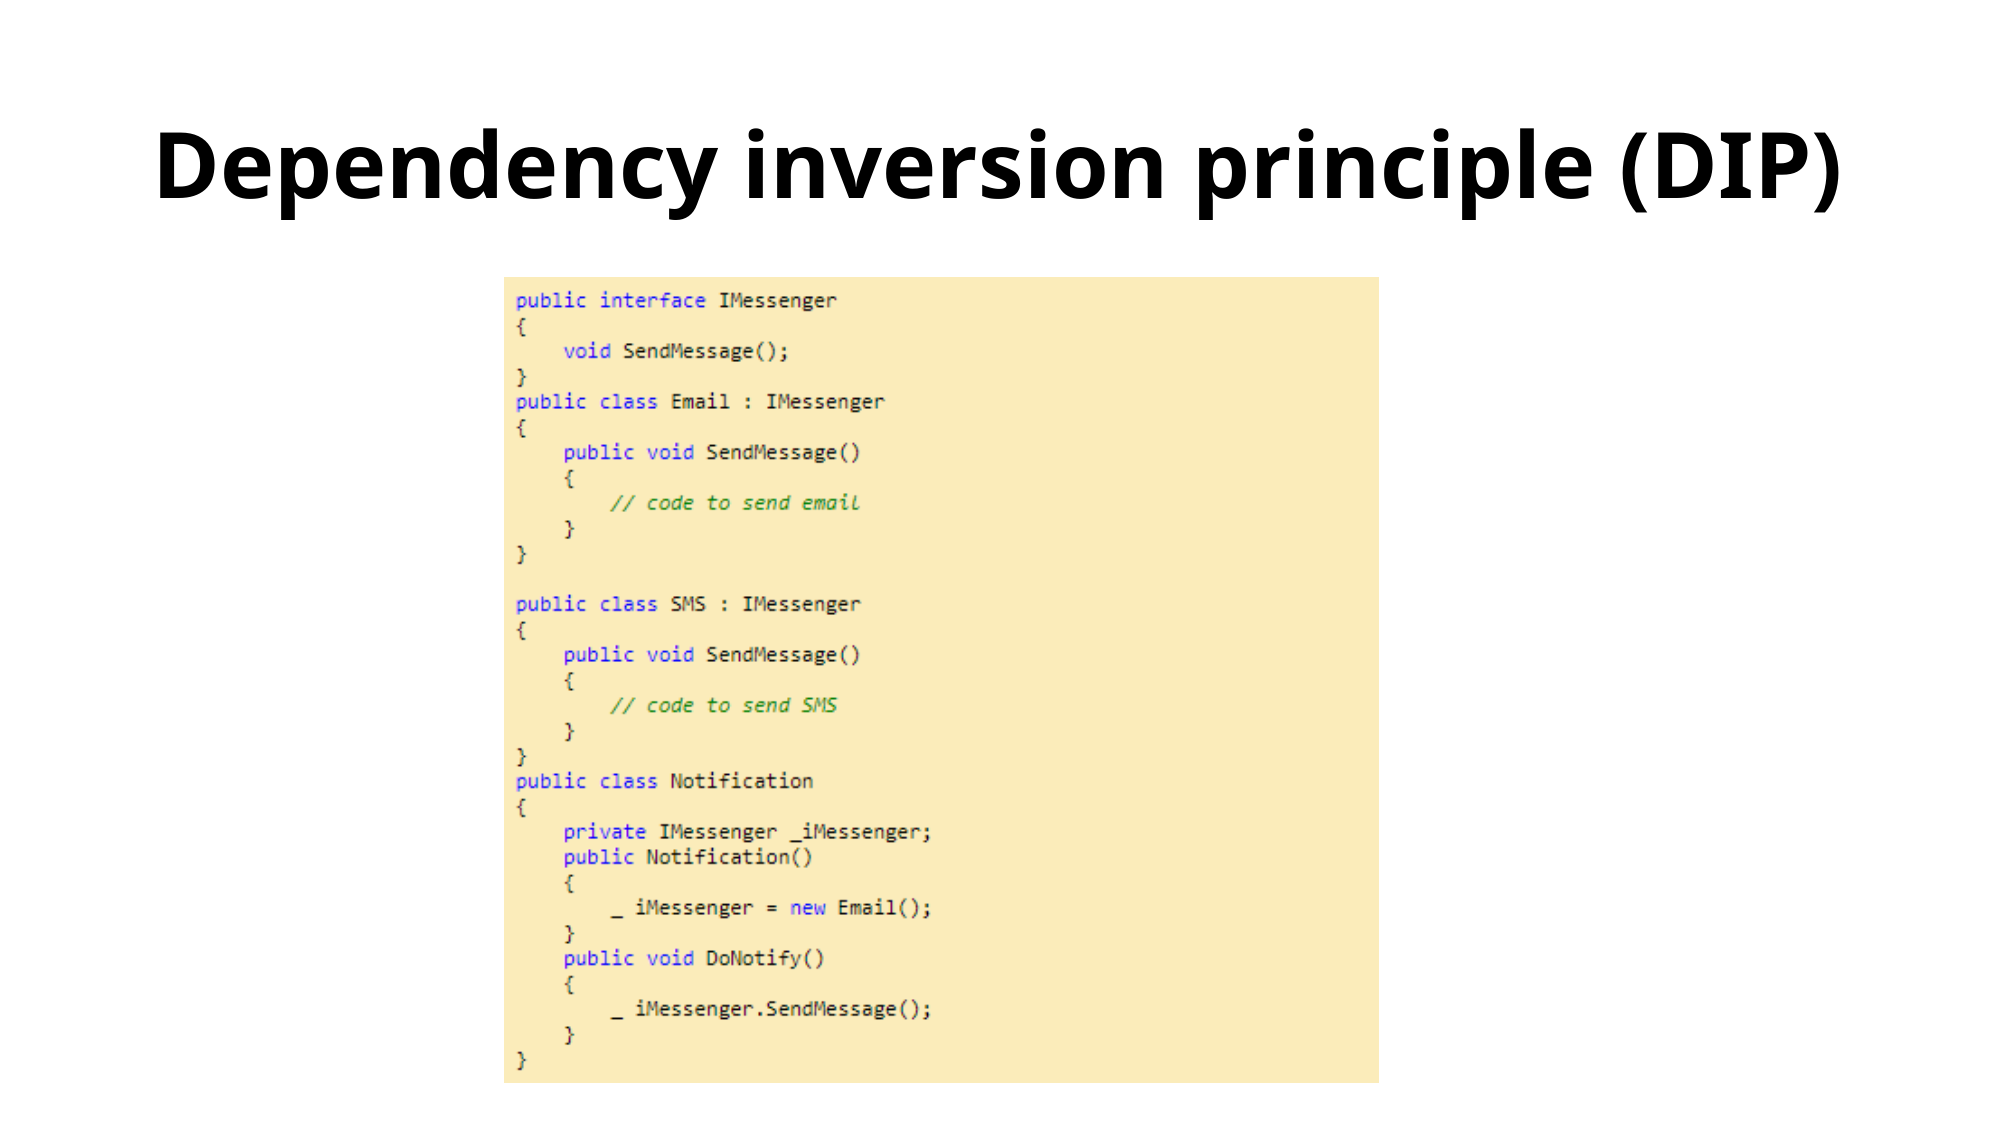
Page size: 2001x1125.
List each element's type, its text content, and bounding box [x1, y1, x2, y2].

picture [504, 277, 1379, 1083]
title Dependency inversion principle (DIP) [137, 59, 1863, 278]
